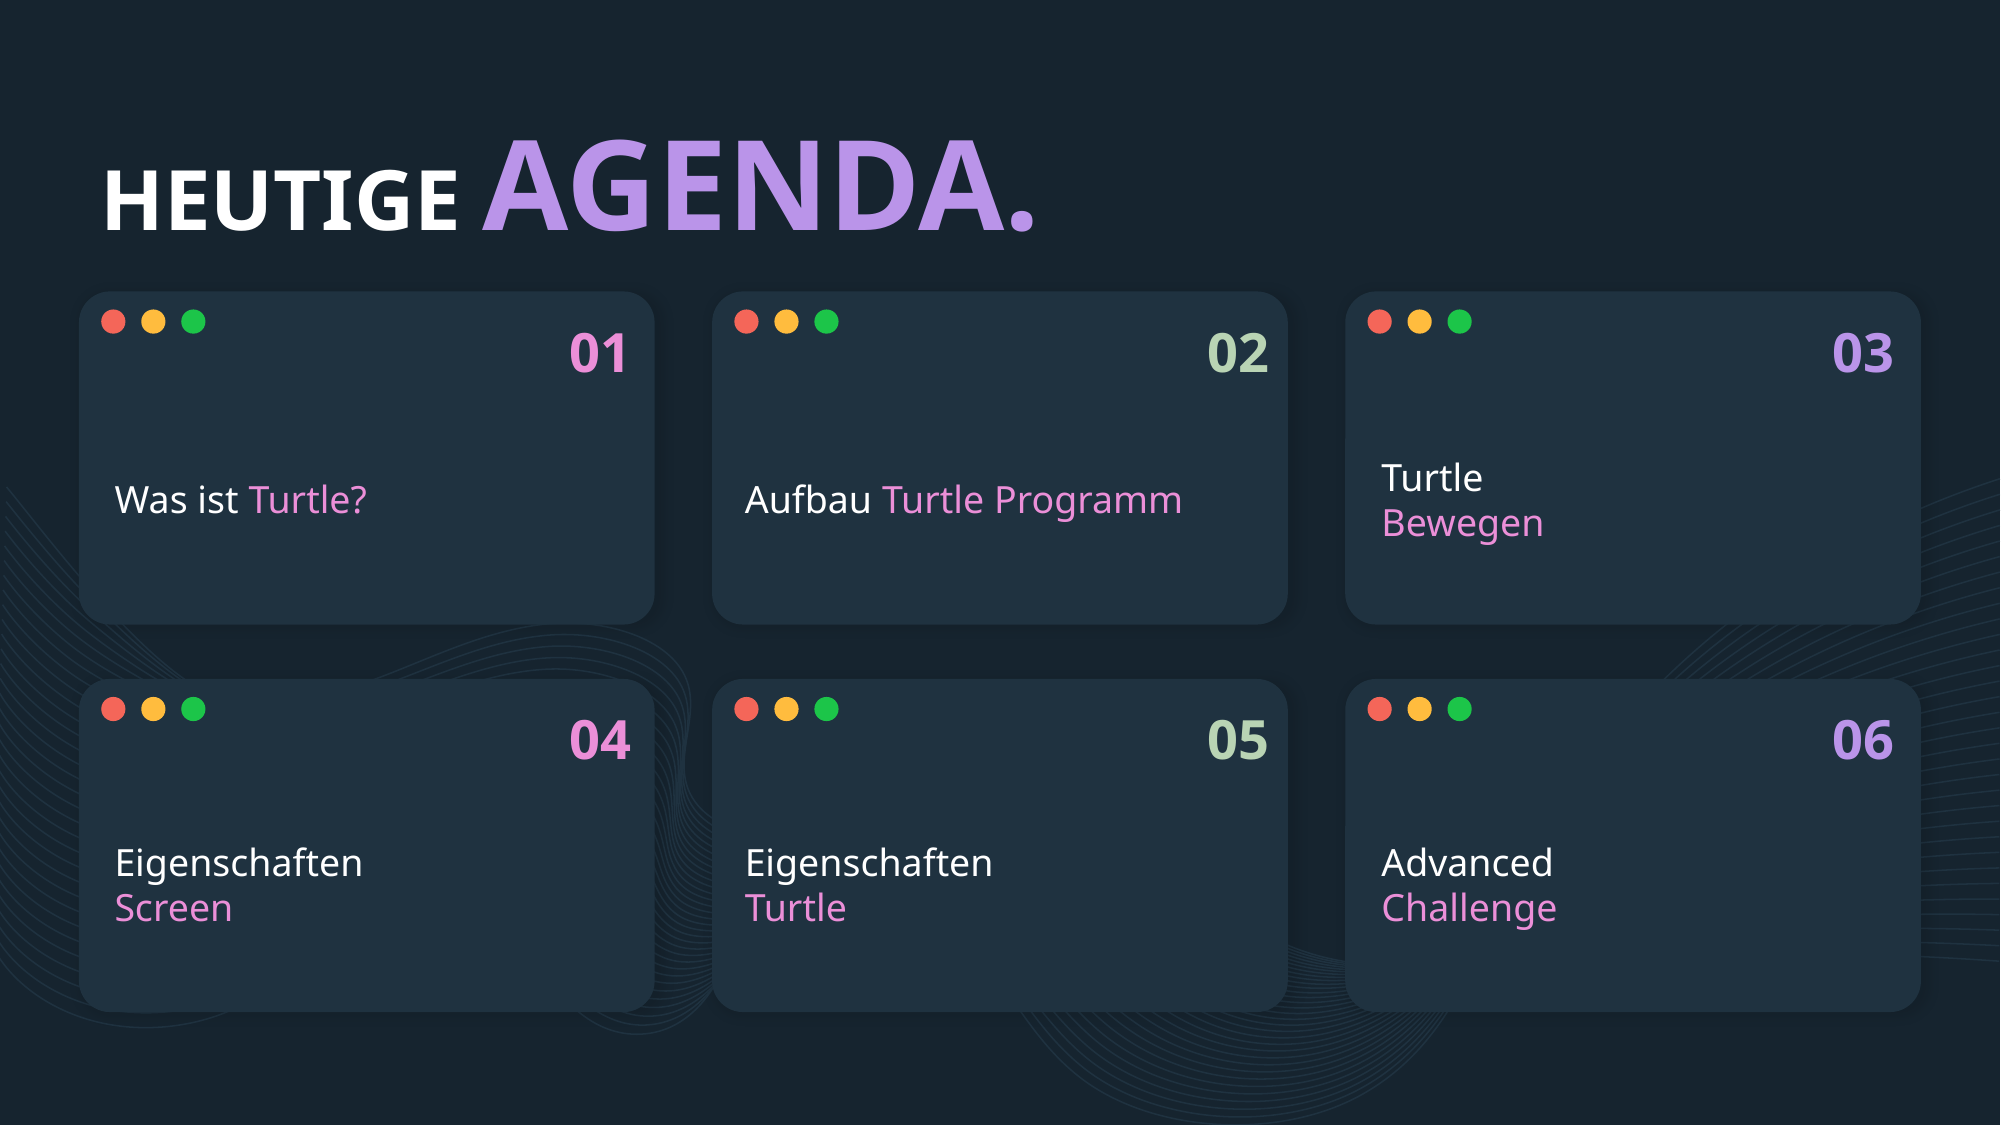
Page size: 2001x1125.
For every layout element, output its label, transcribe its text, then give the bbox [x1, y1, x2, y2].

title 02 [933, 298, 1290, 413]
title 01 [296, 298, 652, 413]
list Eigenschaften Turtle [724, 784, 1266, 983]
title 06 [1558, 685, 1915, 800]
list Eigenschaften Screen [94, 784, 652, 983]
list Aufbau Turtle Programm [724, 399, 1266, 598]
title 05 [933, 685, 1290, 800]
list Advanced Challenge [1361, 784, 1902, 983]
title HEUTIGE AGENDA. [80, 85, 1920, 212]
list Was ist Turtle? [94, 399, 635, 598]
title 04 [296, 685, 652, 800]
title 03 [1558, 298, 1915, 413]
list Turtle Bewegen [1361, 399, 1920, 598]
